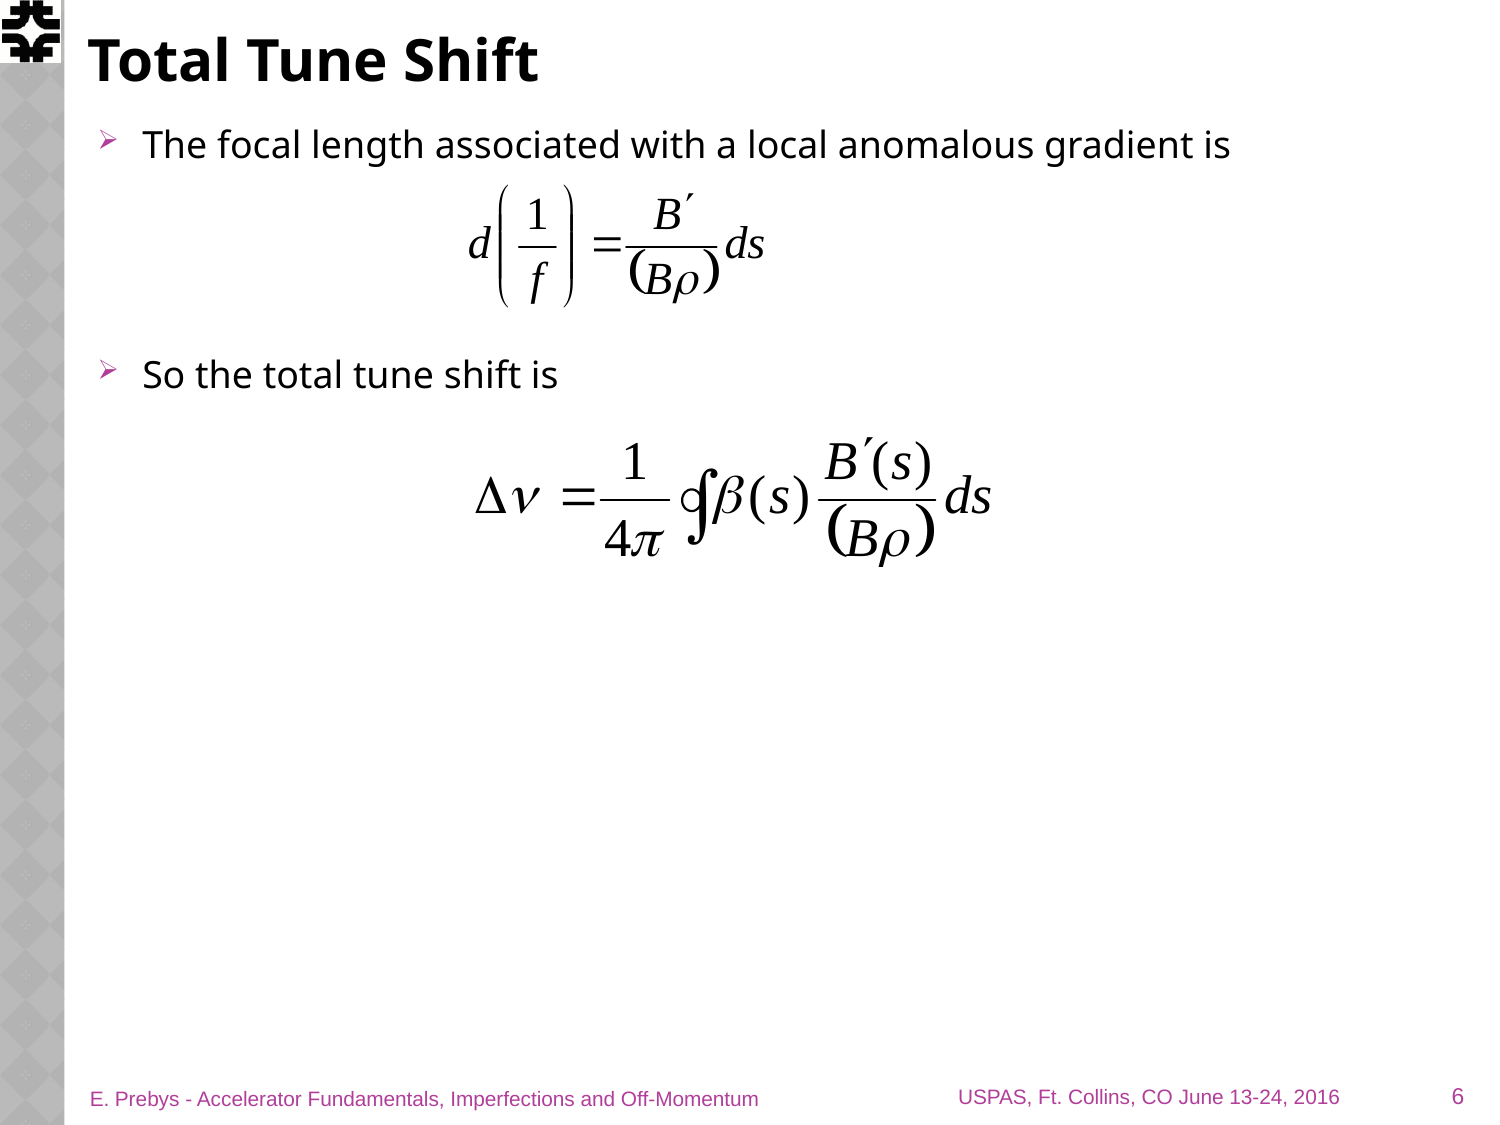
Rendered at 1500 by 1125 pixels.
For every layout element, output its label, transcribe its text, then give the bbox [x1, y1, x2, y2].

list The focal length associated with a local anomalous gradient is So the total tune shift is [82, 112, 1437, 182]
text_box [460, 177, 776, 317]
title Total Tune Shift [80, 20, 1436, 93]
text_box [465, 426, 1003, 578]
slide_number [827, 1077, 1355, 1110]
footer E. Prebys - Accelerator Fundamentals, Imperfections and Off-Momentum [75, 1075, 787, 1111]
picture [0, 0, 61, 63]
slide_number 6 [1367, 1071, 1465, 1110]
